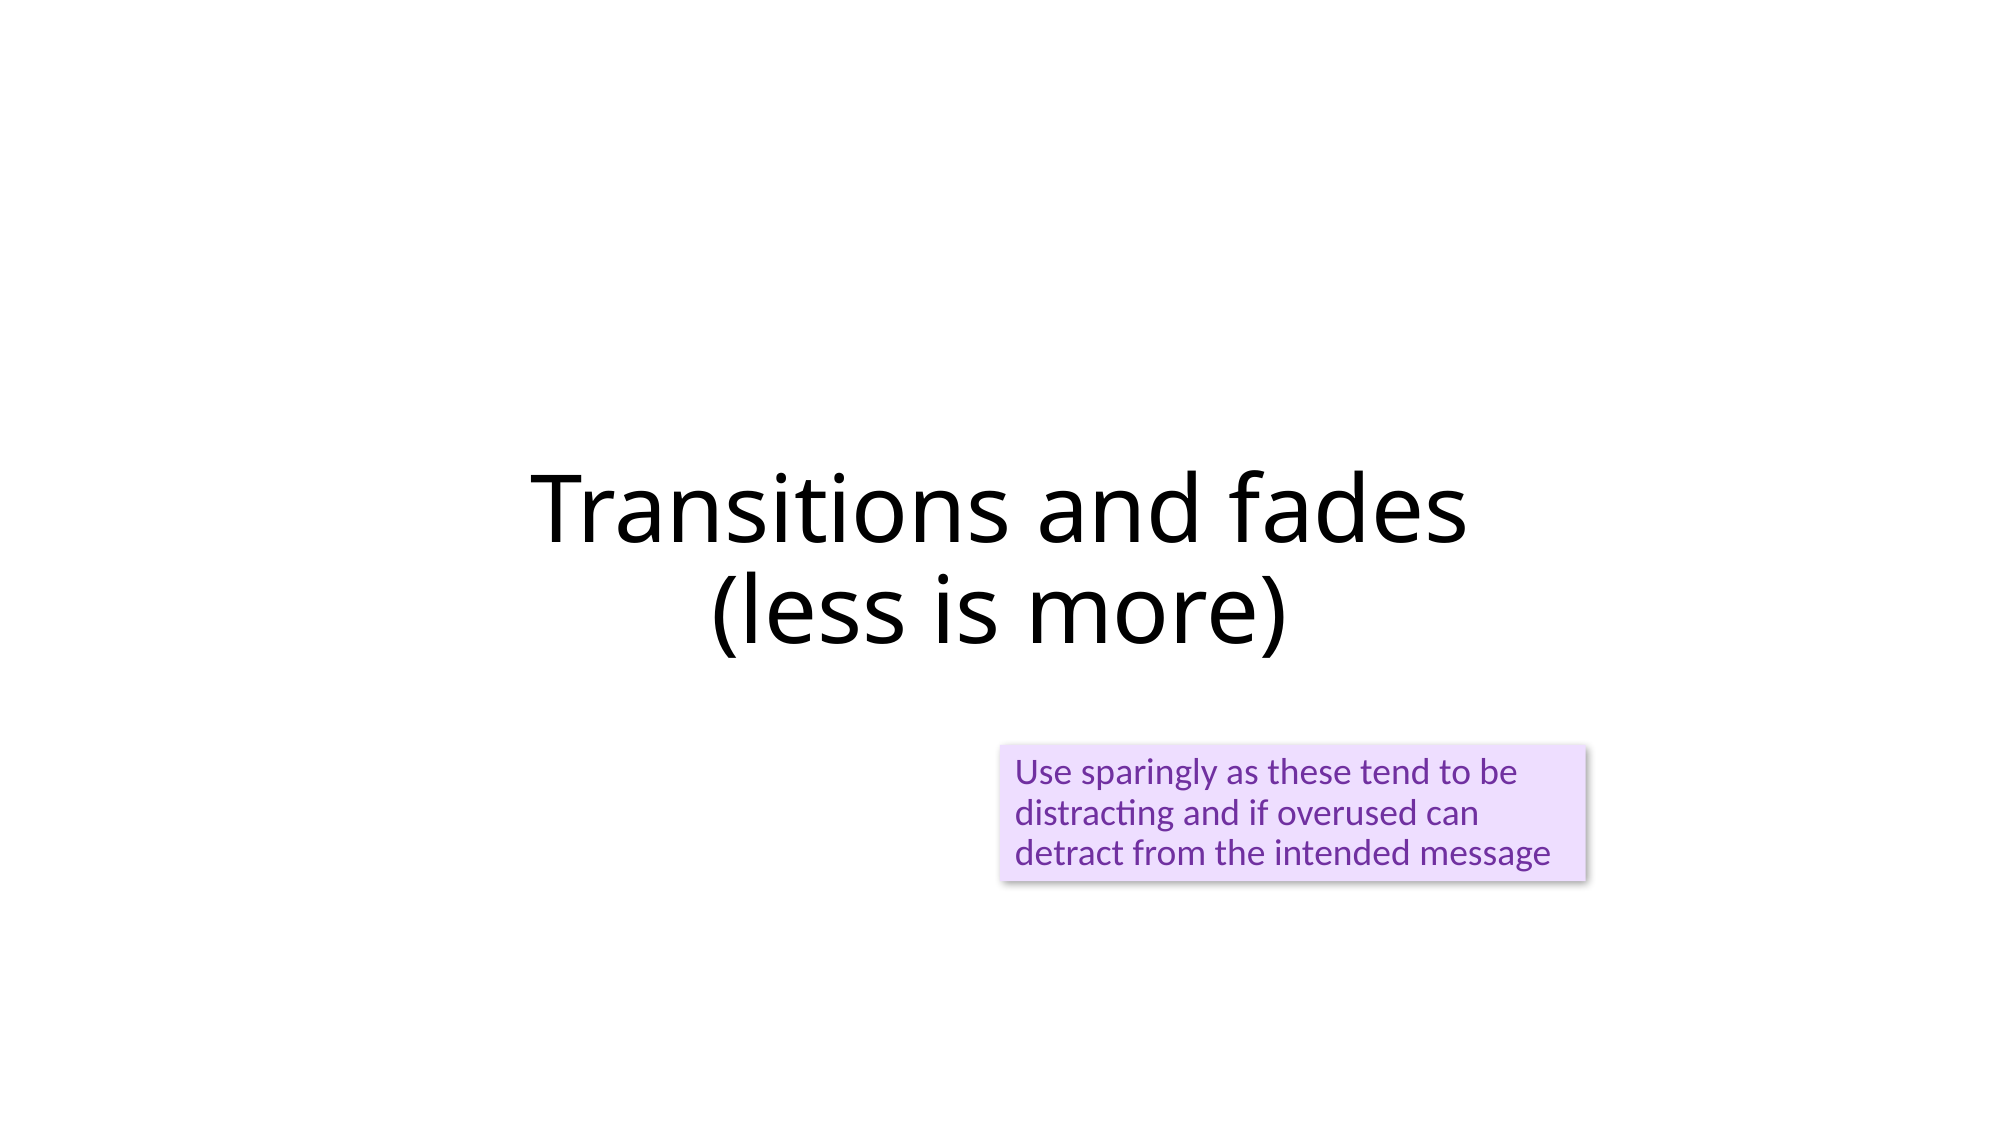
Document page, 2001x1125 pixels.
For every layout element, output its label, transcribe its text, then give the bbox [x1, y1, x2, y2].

title Transitions and fades (less is more) [460, 453, 1539, 672]
text_box Use sparingly as these tend to be distracting and if overused can detract from the intended message [999, 744, 1586, 882]
